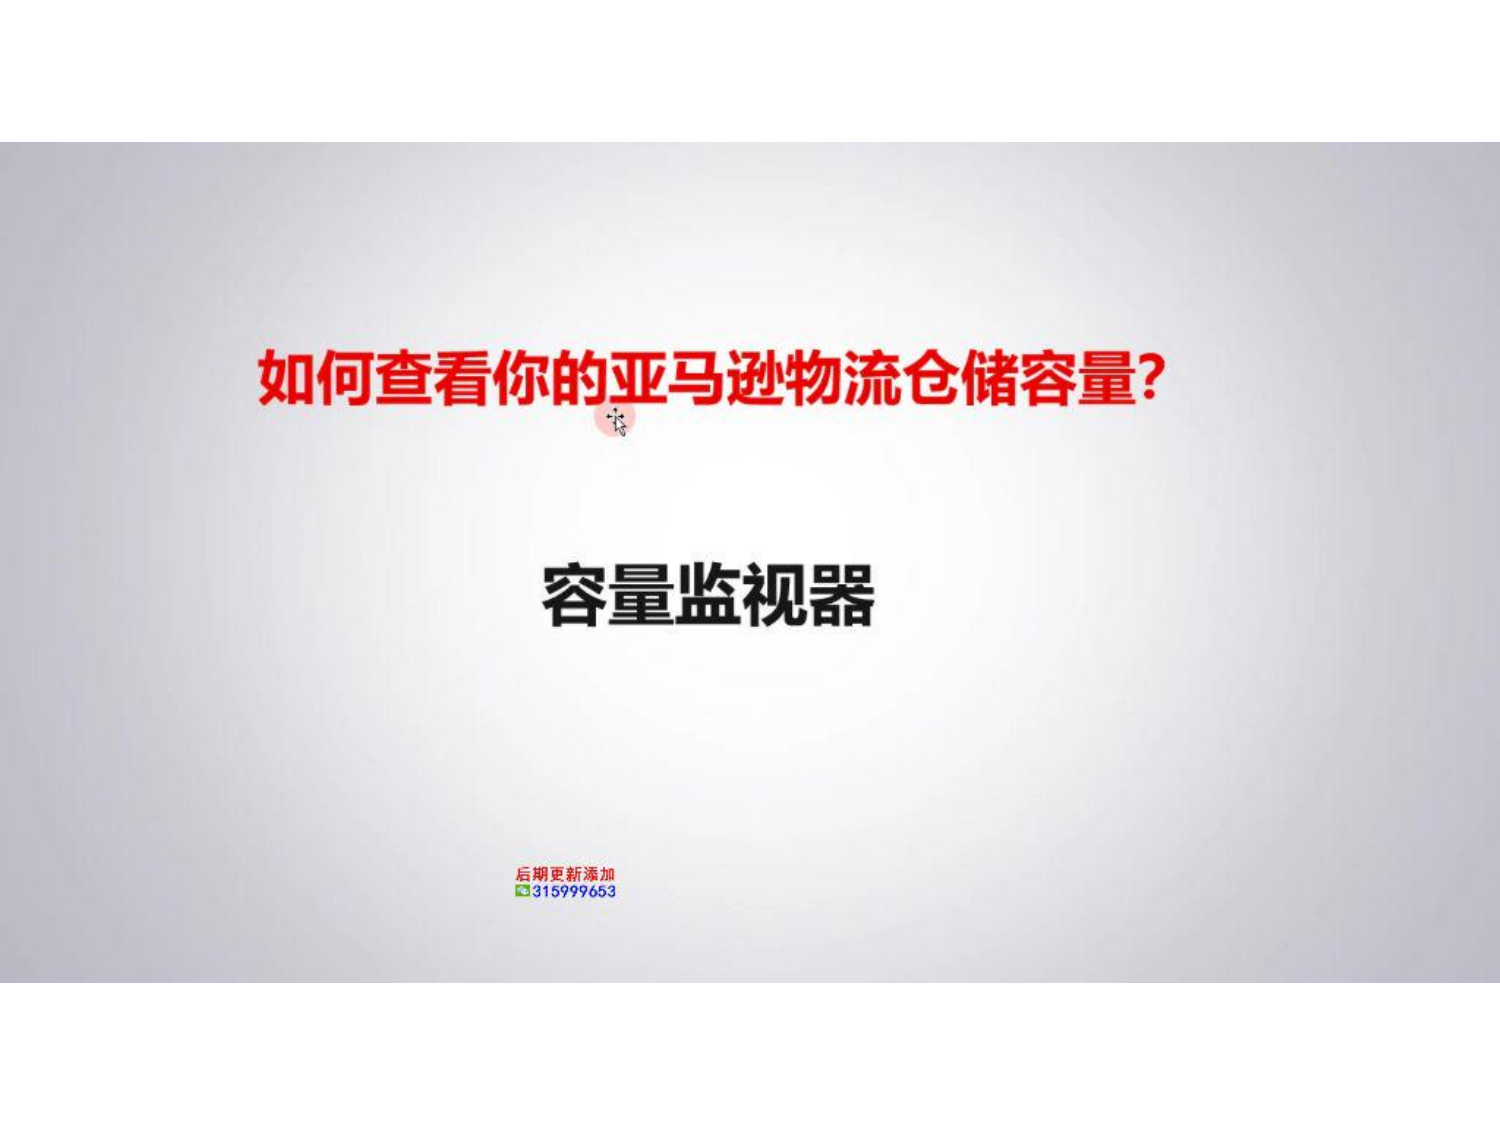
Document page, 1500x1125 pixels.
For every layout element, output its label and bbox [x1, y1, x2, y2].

picture [0, 141, 1500, 984]
